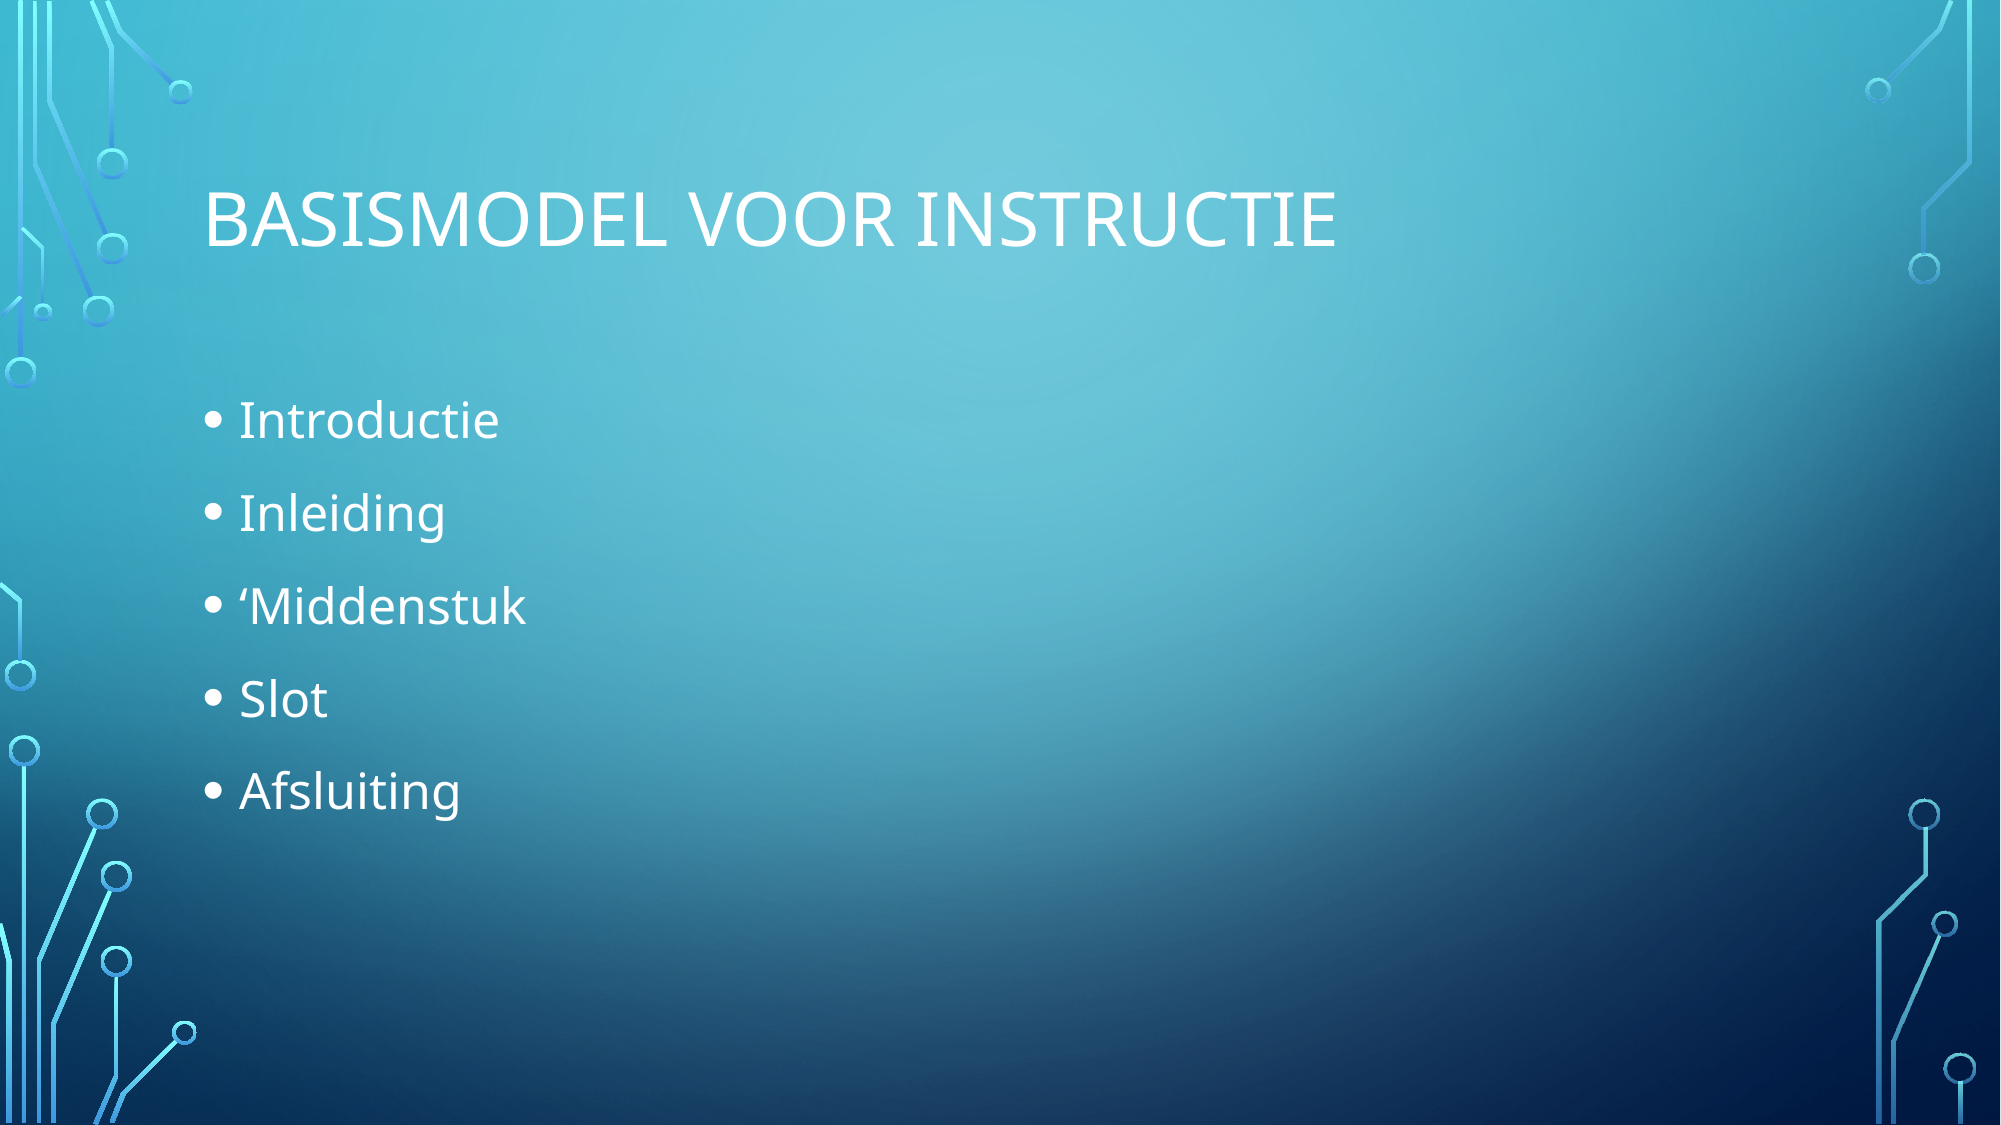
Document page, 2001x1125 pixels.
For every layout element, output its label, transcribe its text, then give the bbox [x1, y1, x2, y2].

list Introductie Inleiding ‘Middenstuk Slot Afsluiting [187, 369, 1813, 950]
title Basismodel voor instructie [187, 101, 1813, 344]
